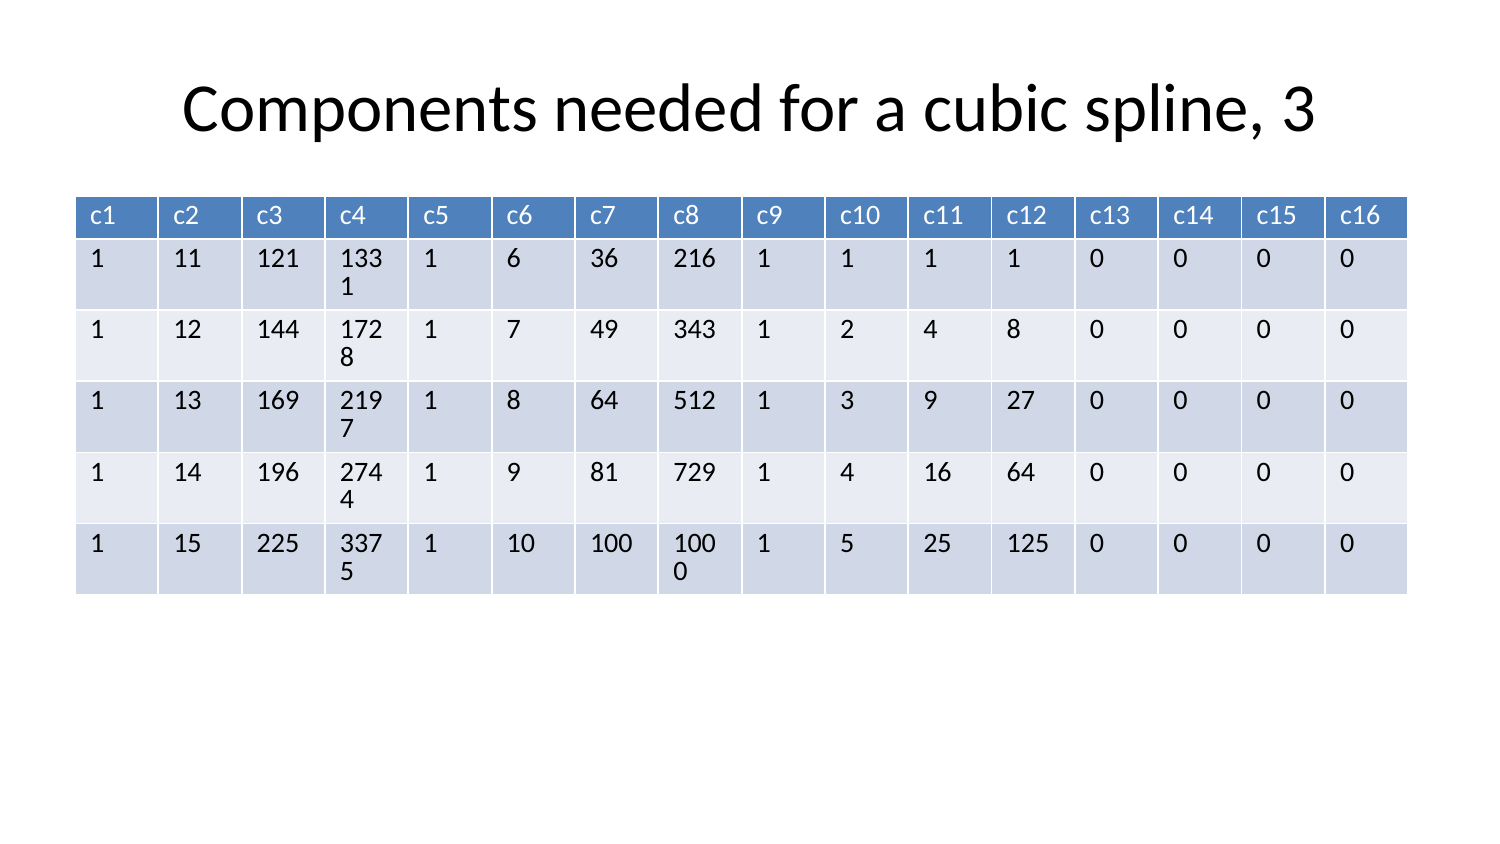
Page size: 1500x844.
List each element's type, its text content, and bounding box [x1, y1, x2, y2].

table_cell 0 [1242, 453, 1324, 523]
table_header c16 [1326, 197, 1407, 238]
table_cell 1 [909, 240, 991, 309]
table_cell 1 [826, 240, 907, 309]
table_header c10 [826, 197, 907, 238]
table_cell 13 [159, 382, 241, 452]
table_header c7 [576, 197, 657, 238]
table_header c2 [159, 197, 241, 238]
table_cell 0 [1242, 240, 1324, 309]
table_cell 0 [1326, 382, 1407, 452]
table_cell 2744 [326, 453, 407, 523]
table_cell 4 [826, 453, 907, 523]
table_cell 100 [576, 524, 657, 594]
table_header c15 [1242, 197, 1324, 238]
table_cell 64 [992, 453, 1074, 523]
table_header c13 [1076, 197, 1157, 238]
table_cell 1 [409, 382, 491, 452]
table_cell 1 [743, 311, 824, 380]
table_cell 0 [1076, 453, 1157, 523]
table_cell 144 [243, 311, 324, 380]
table_cell 343 [659, 311, 741, 380]
table_cell 0 [1076, 240, 1157, 309]
table_cell 169 [243, 382, 324, 452]
table_cell 125 [992, 524, 1074, 594]
table_cell 10 [493, 524, 574, 594]
table_cell 0 [1076, 382, 1157, 452]
table_cell 1 [409, 453, 491, 523]
table_cell 0 [1326, 240, 1407, 309]
table_cell 1 [743, 524, 824, 594]
table_cell 1 [409, 524, 491, 594]
table_cell 7 [493, 311, 574, 380]
table_cell 512 [659, 382, 741, 452]
table_header c4 [326, 197, 407, 238]
table_cell 0 [1326, 453, 1407, 523]
table_cell 16 [909, 453, 991, 523]
table_cell 0 [1242, 382, 1324, 452]
table_cell 1000 [659, 524, 741, 594]
table_cell 49 [576, 311, 657, 380]
table_cell 4 [909, 311, 991, 380]
table_cell 5 [826, 524, 907, 594]
table_cell 12 [159, 311, 241, 380]
table_cell 3375 [326, 524, 407, 594]
table_cell 1 [743, 453, 824, 523]
table_cell 1331 [326, 240, 407, 309]
table_cell 0 [1159, 453, 1241, 523]
table_cell 1 [743, 240, 824, 309]
table_cell 1728 [326, 311, 407, 380]
table_cell 0 [1076, 311, 1157, 380]
table_header c8 [659, 197, 741, 238]
table_cell 0 [1159, 382, 1241, 452]
table_cell 1 [409, 240, 491, 309]
table_cell 2197 [326, 382, 407, 452]
table_cell 0 [1159, 240, 1241, 309]
table_cell 0 [1326, 524, 1407, 594]
table_header c14 [1159, 197, 1241, 238]
table_cell 9 [493, 453, 574, 523]
table_cell 1 [992, 240, 1074, 309]
table_cell 1 [76, 453, 157, 523]
table_cell 15 [159, 524, 241, 594]
table_cell 2 [826, 311, 907, 380]
table_header c1 [76, 197, 157, 238]
table_cell 14 [159, 453, 241, 523]
table_cell 225 [243, 524, 324, 594]
table_cell 0 [1242, 311, 1324, 380]
table_header c6 [493, 197, 574, 238]
table_header c9 [743, 197, 824, 238]
table_cell 196 [243, 453, 324, 523]
table_cell 0 [1242, 524, 1324, 594]
table_cell 27 [992, 382, 1074, 452]
table_cell 0 [1076, 524, 1157, 594]
table_cell 9 [909, 382, 991, 452]
table_cell 216 [659, 240, 741, 309]
table_cell 8 [493, 382, 574, 452]
table_cell 11 [159, 240, 241, 309]
title Components needed for a cubic spline, 3 [75, 33, 1425, 175]
table_cell 81 [576, 453, 657, 523]
table_cell 64 [576, 382, 657, 452]
table_cell 25 [909, 524, 991, 594]
table_cell 0 [1159, 524, 1241, 594]
table_cell 6 [493, 240, 574, 309]
table_cell 1 [743, 382, 824, 452]
table_header c3 [243, 197, 324, 238]
table_header c12 [992, 197, 1074, 238]
table_cell 0 [1159, 311, 1241, 380]
table_cell 729 [659, 453, 741, 523]
table_cell 3 [826, 382, 907, 452]
table_cell 1 [76, 240, 157, 309]
table_cell 36 [576, 240, 657, 309]
table_cell 8 [992, 311, 1074, 380]
table_header c11 [909, 197, 991, 238]
table_cell 121 [243, 240, 324, 309]
table_header c5 [409, 197, 491, 238]
table_cell 1 [76, 311, 157, 380]
table_cell 0 [1326, 311, 1407, 380]
table_cell 1 [76, 524, 157, 594]
table_cell 1 [409, 311, 491, 380]
table_cell 1 [76, 382, 157, 452]
